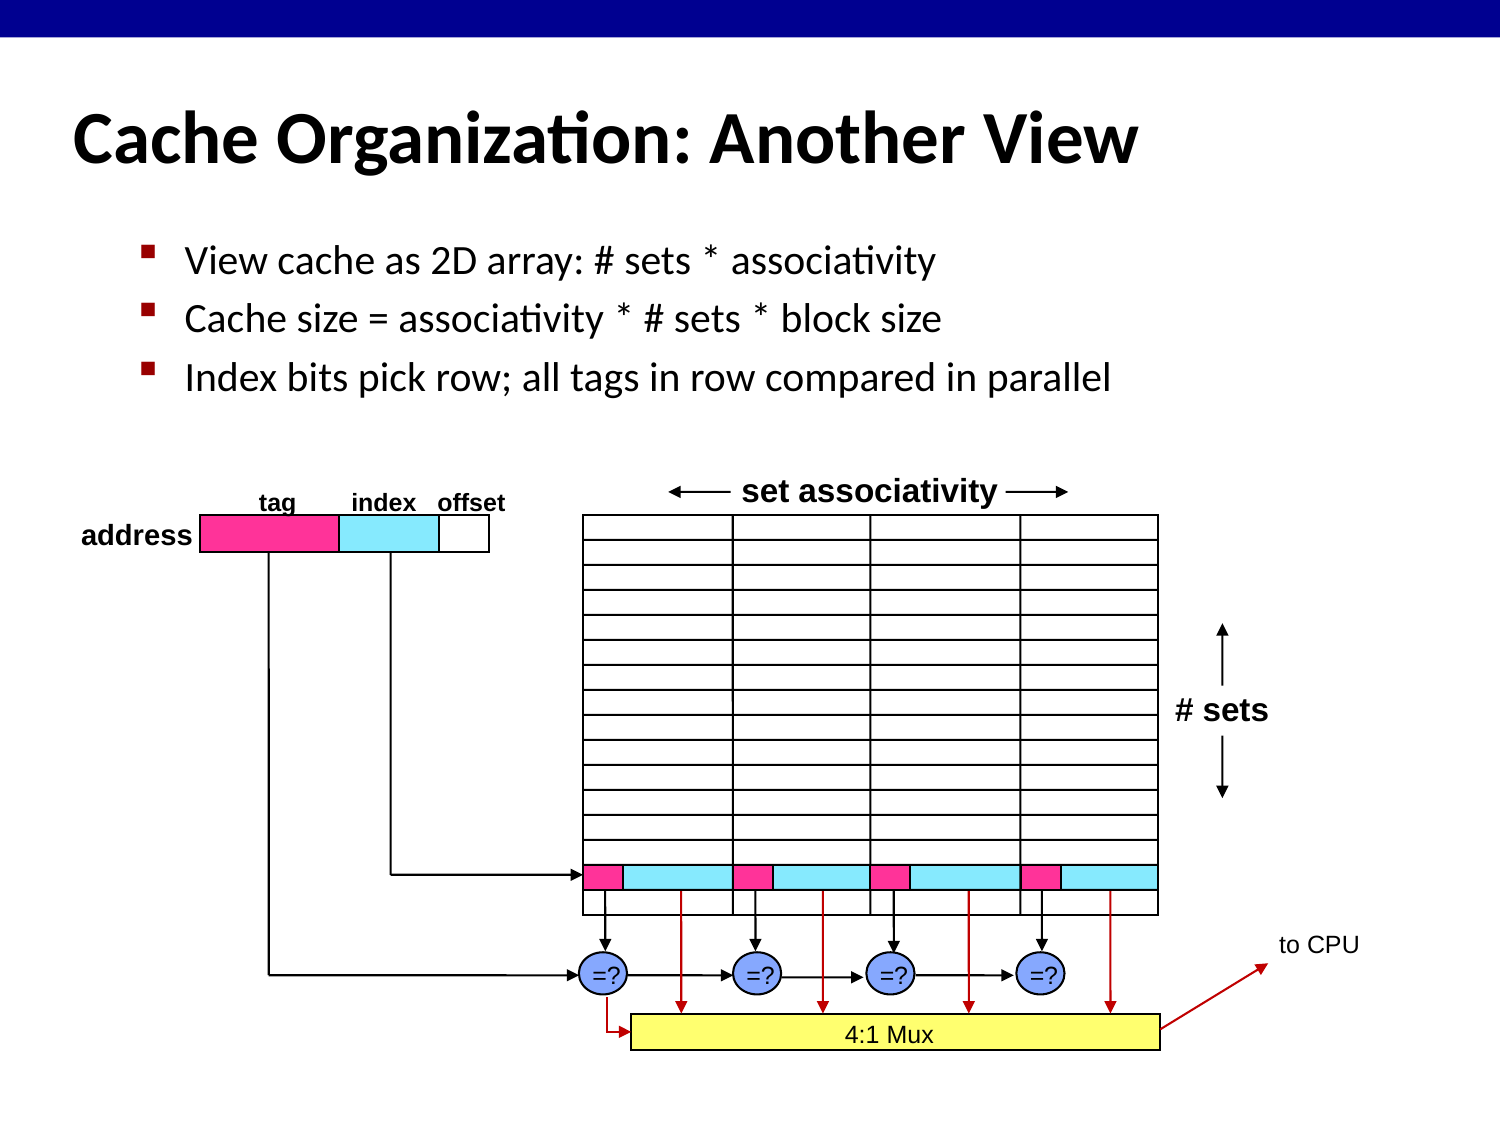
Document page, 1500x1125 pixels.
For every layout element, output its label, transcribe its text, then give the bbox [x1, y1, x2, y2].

list View cache as 2D array: # sets * associativity Cache size = associativity * # sets * block size Index bits pick row; all tags in row compared in parallel [47, 224, 1411, 463]
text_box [65, 461, 1376, 1051]
title Cache Organization: Another View [58, 71, 1305, 197]
